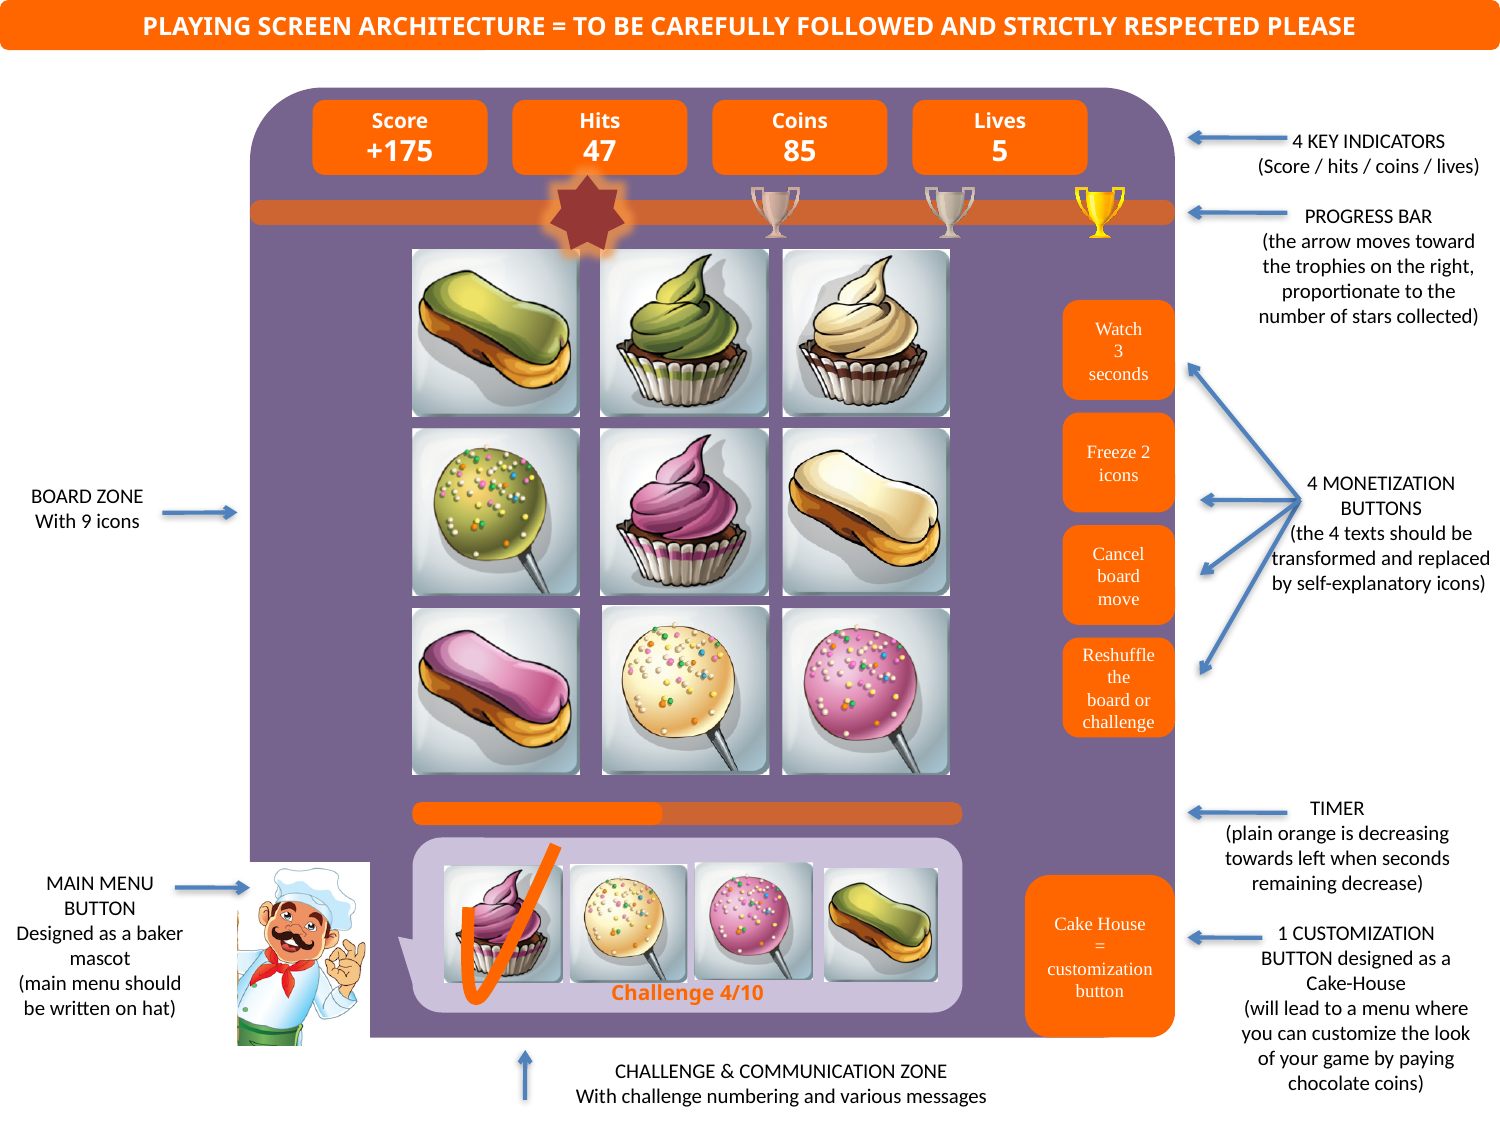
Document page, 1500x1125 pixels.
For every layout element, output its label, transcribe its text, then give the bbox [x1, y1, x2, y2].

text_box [1162, 537, 1338, 638]
text_box MAIN MENU BUTTON Designed as a baker mascot (main menu should be written on hat) [0, 862, 200, 1028]
text_box CHALLENGE & COMMUNICATION ZONE With challenge numbering and various messages [525, 1054, 1038, 1115]
text_box BOARD ZONE With 9 icons [0, 474, 175, 540]
text_box PLAYING SCREEN ARCHITECTURE = TO BE CAREFULLY FOLLOWED AND STRICTLY RESPECTED PLEASE [0, 0, 1500, 53]
text_box 1 CUSTOMIZATION BUTTON designed as a Cake-House (will lead to a menu where you can customize the look of your game by paying chocolate coins) [1224, 912, 1488, 1103]
text_box 4 KEY INDICATORS (Score / hits / coins / lives) PROGRESS BAR (the arrow moves toward the trophies on the right, proportionate to the number of stars collected) [1237, 120, 1500, 335]
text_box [1174, 374, 1313, 488]
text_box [1199, 499, 1301, 576]
text_box 4 MONETIZATION BUTTONS (the 4 texts should be transformed and replaced by self-explanatory icons) [1304, 462, 1500, 603]
text_box TIMER (plain orange is decreasing towards left when seconds remaining decrease) [1200, 787, 1475, 903]
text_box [237, 87, 1176, 1046]
